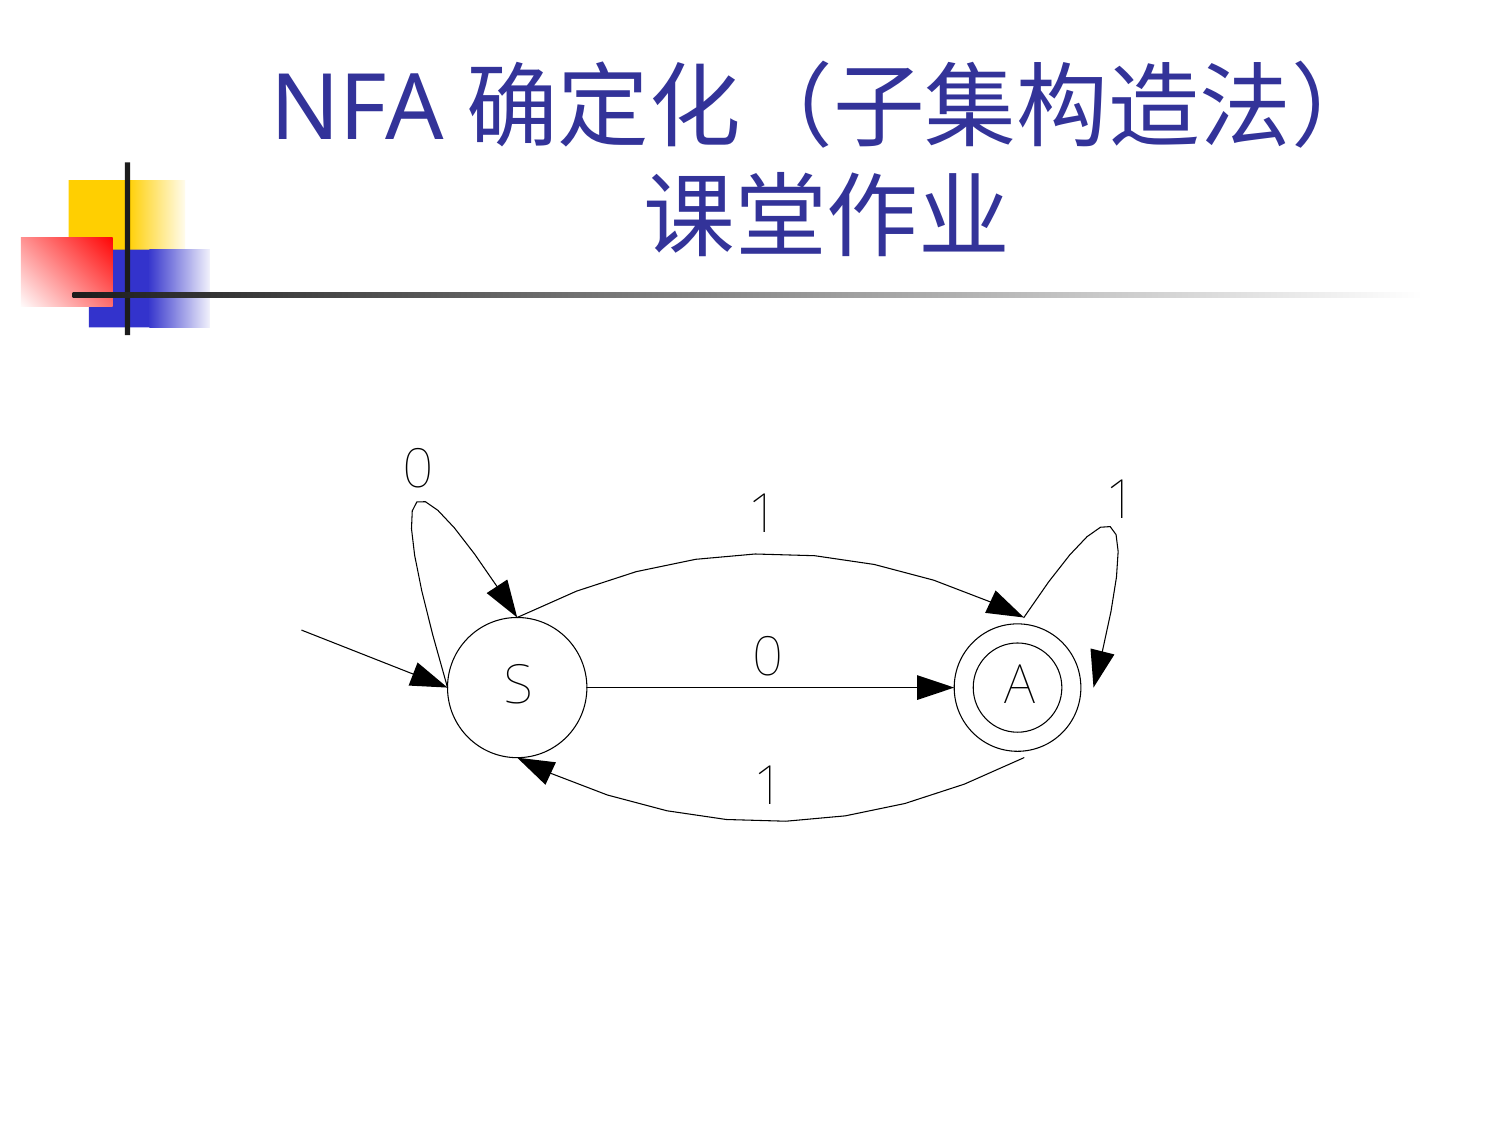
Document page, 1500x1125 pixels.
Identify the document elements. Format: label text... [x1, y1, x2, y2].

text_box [257, 421, 1208, 867]
title NFA确定化（子集构造法） 课堂作业 [153, 34, 1500, 276]
